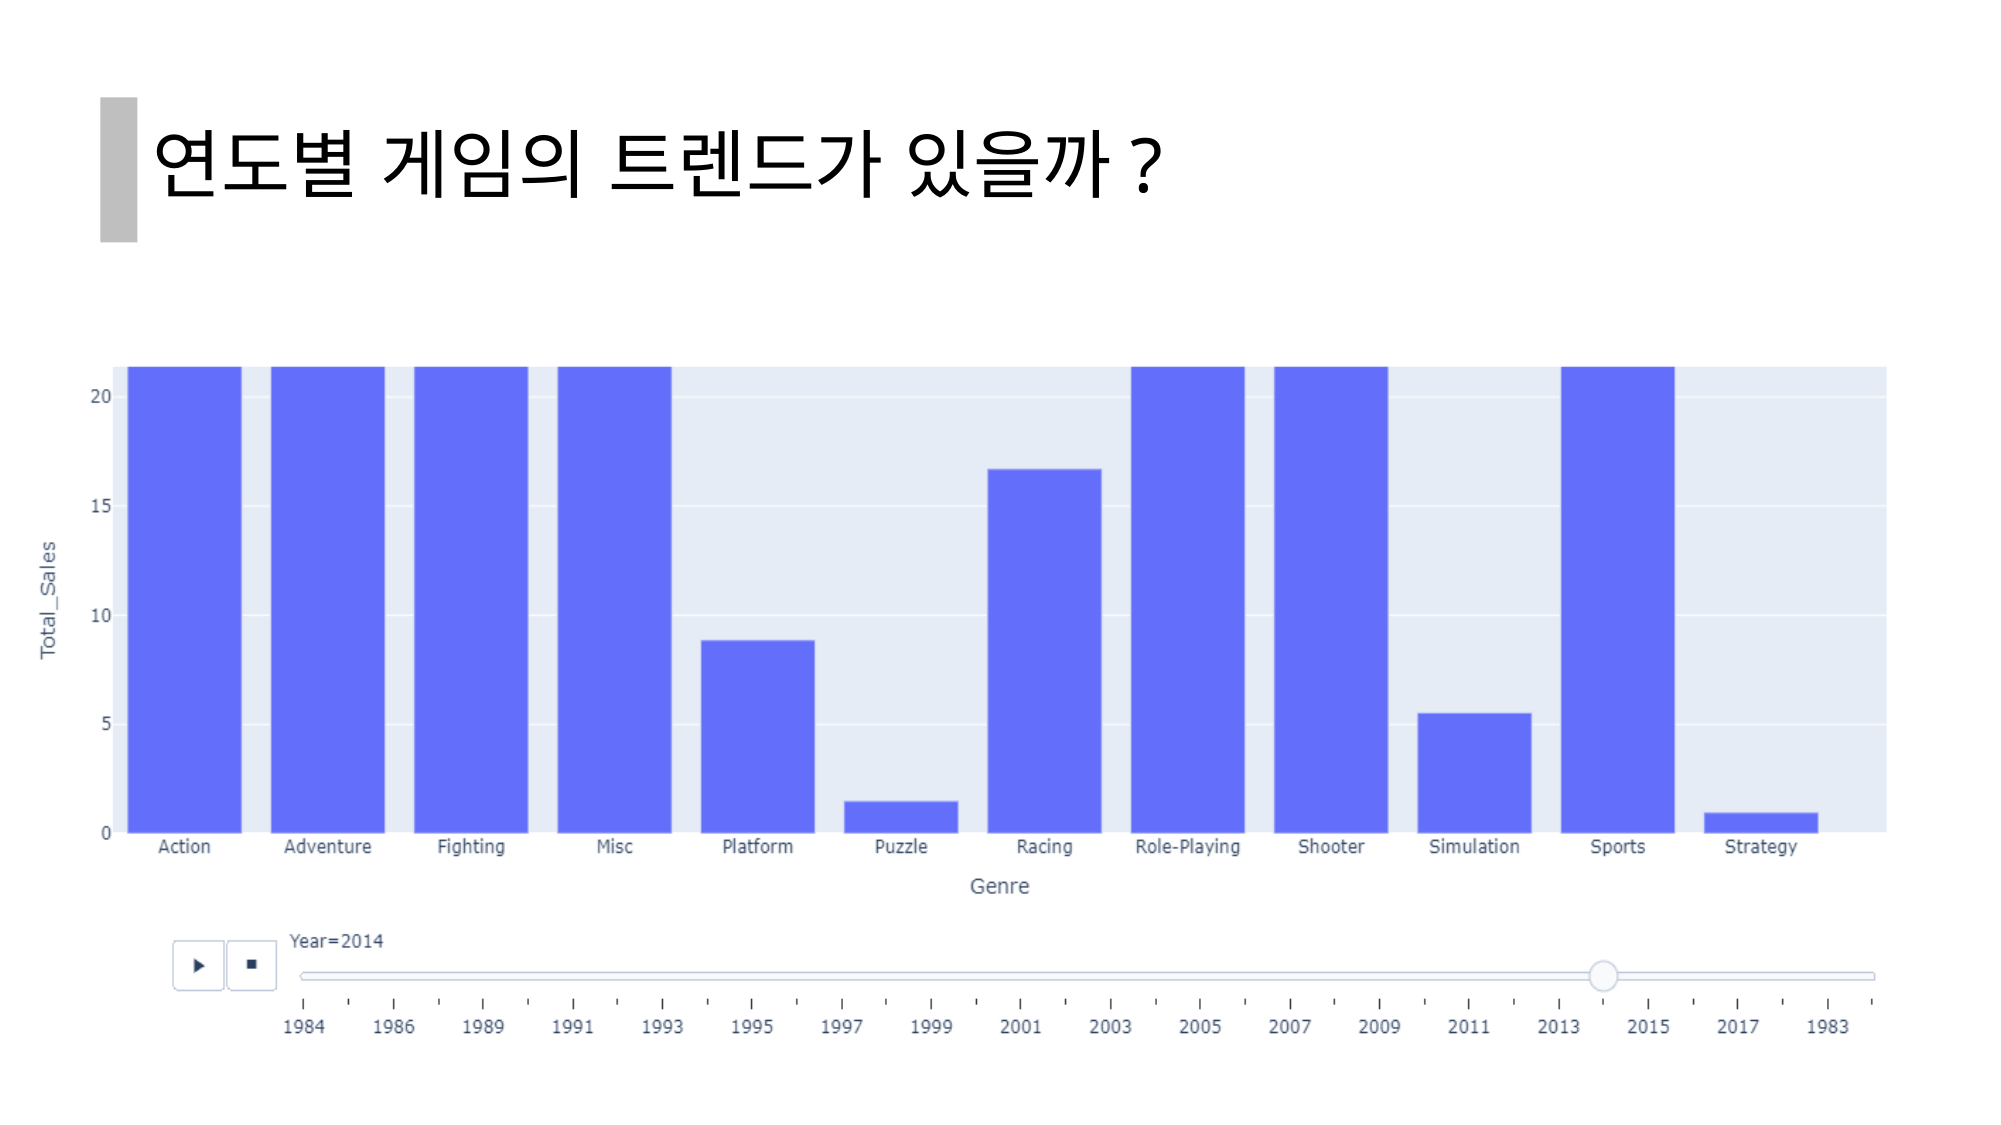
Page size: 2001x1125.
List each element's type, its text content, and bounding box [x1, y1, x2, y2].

title 연도별 게임의 트렌드가 있을까? [137, 59, 1863, 277]
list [0, 277, 2000, 1066]
